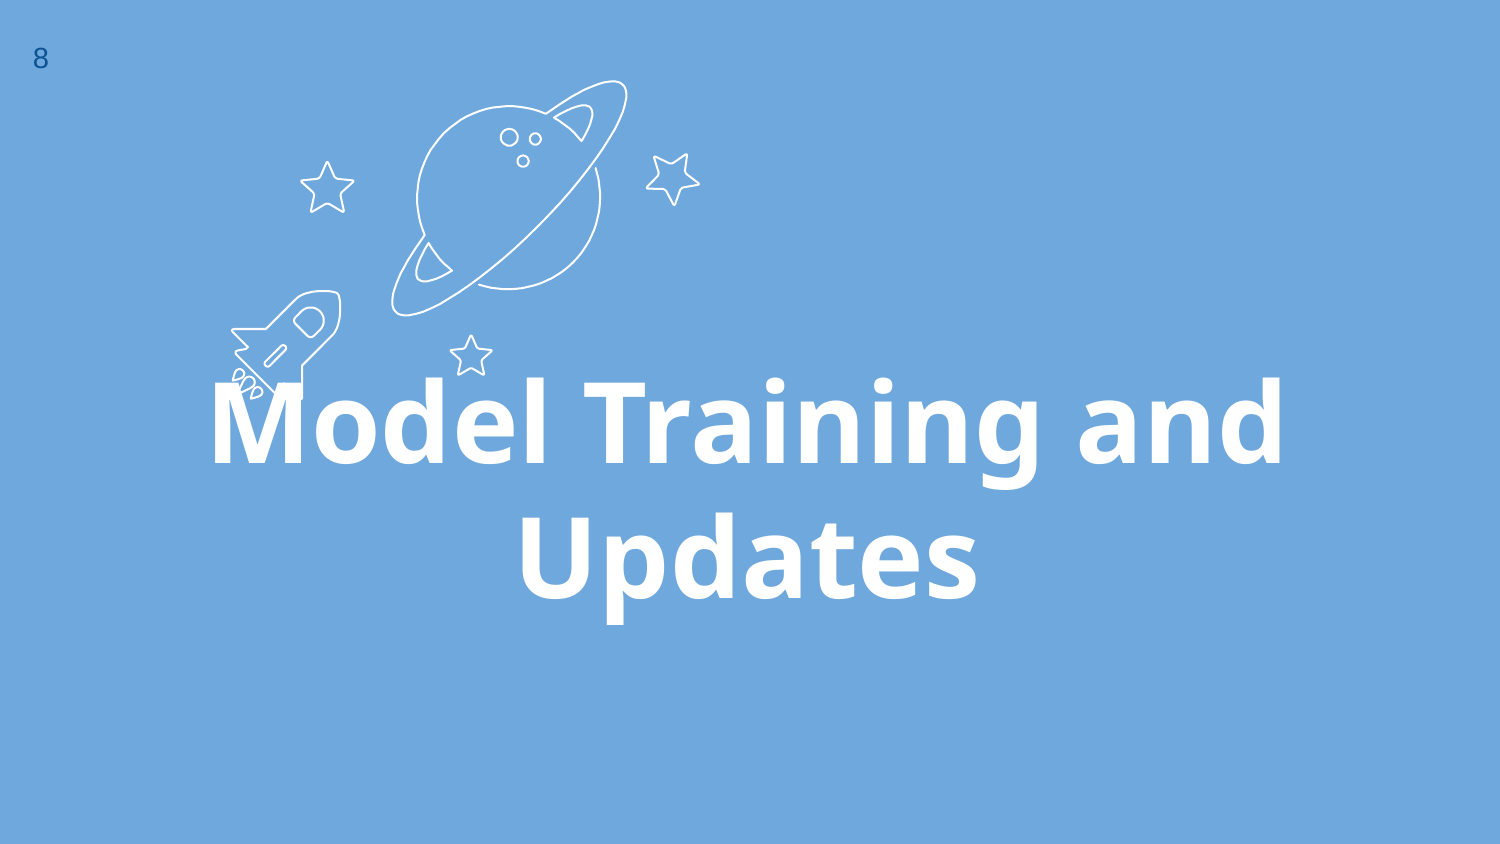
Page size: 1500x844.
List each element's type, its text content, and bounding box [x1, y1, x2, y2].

slide_number 8 [17, 23, 315, 230]
title Model Training and Updates [87, 335, 1408, 609]
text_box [231, 290, 341, 400]
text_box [392, 81, 627, 316]
